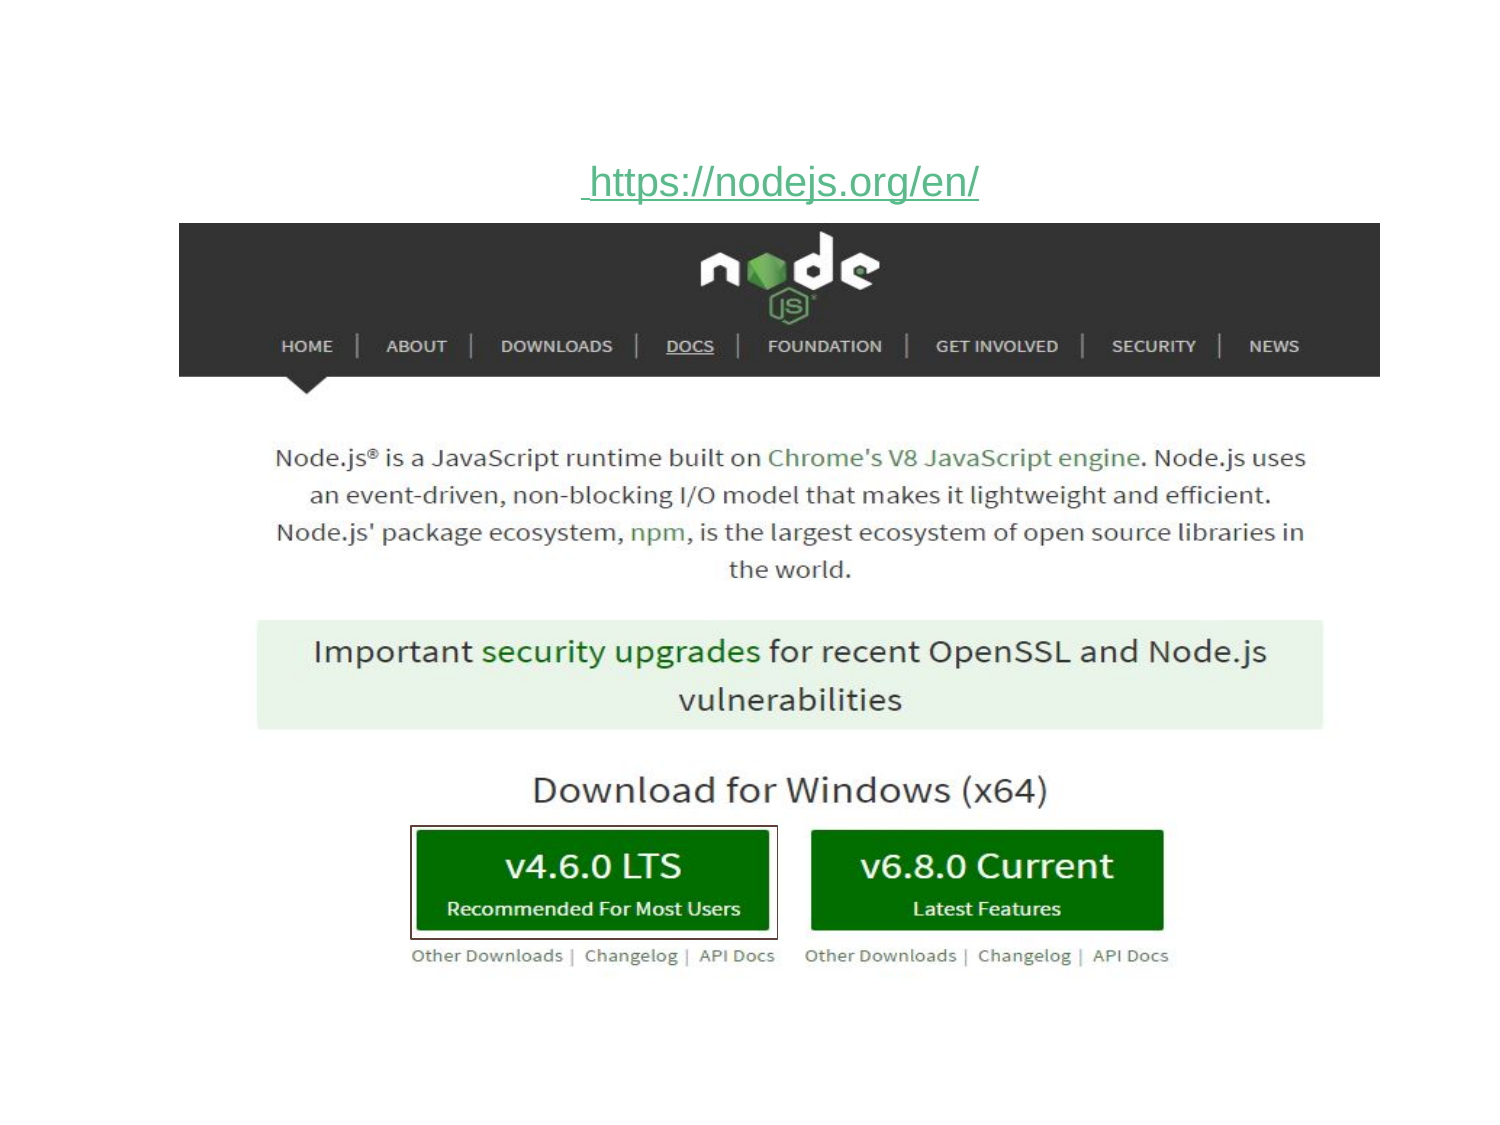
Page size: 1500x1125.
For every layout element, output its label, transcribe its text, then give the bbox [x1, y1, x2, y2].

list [179, 223, 1380, 979]
text_box https://nodejs.org/en/ [566, 147, 995, 213]
